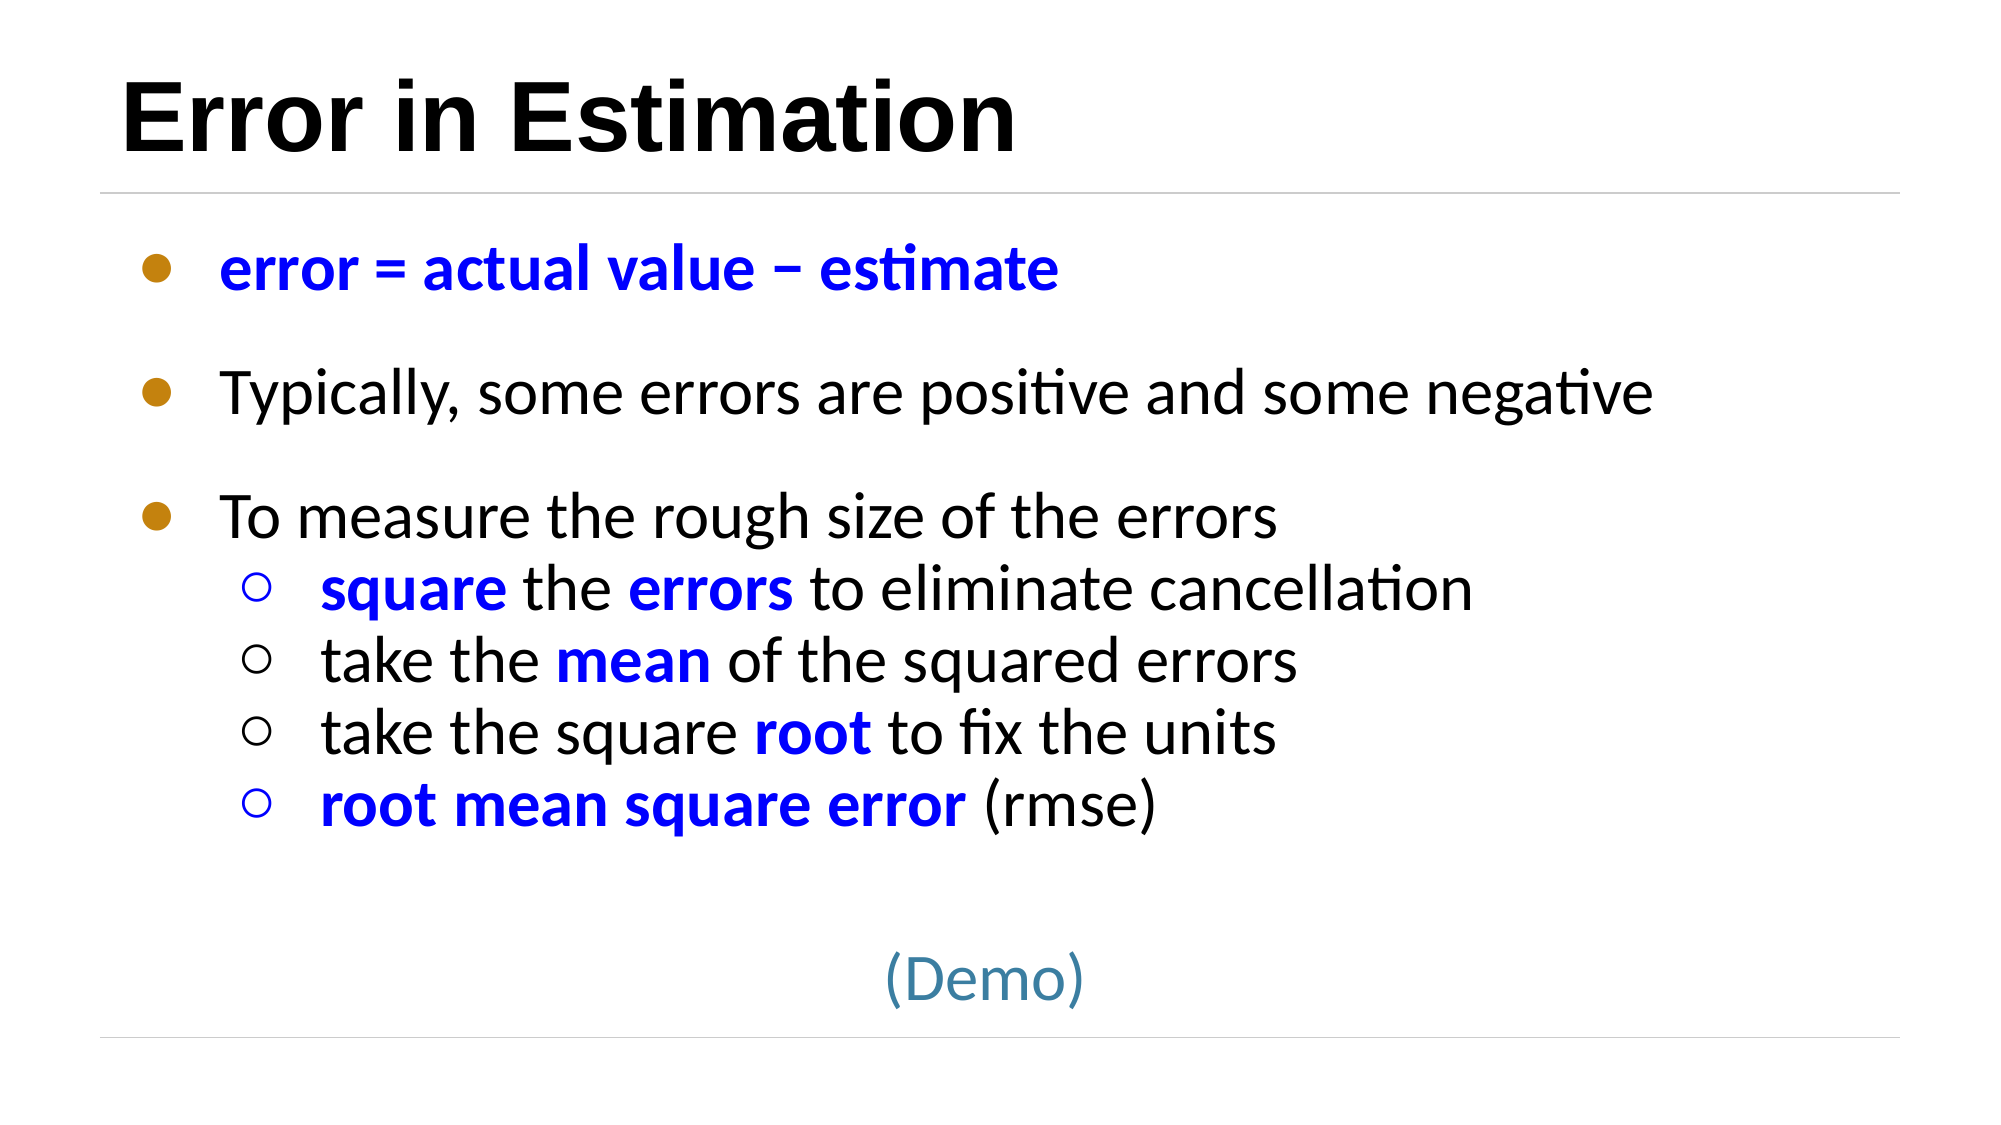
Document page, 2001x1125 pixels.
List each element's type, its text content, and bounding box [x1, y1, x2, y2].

list error = actual value − estimate Typically, some errors are positive and some negative To measure the rough size of the errors square the errors to eliminate cancellation take the mean of the squared errors take the square root to fix the units root mean square error (rmse) [99, 212, 1900, 1005]
title Error in Estimation [99, 45, 1567, 193]
text_box (Demo) [863, 913, 1136, 1028]
